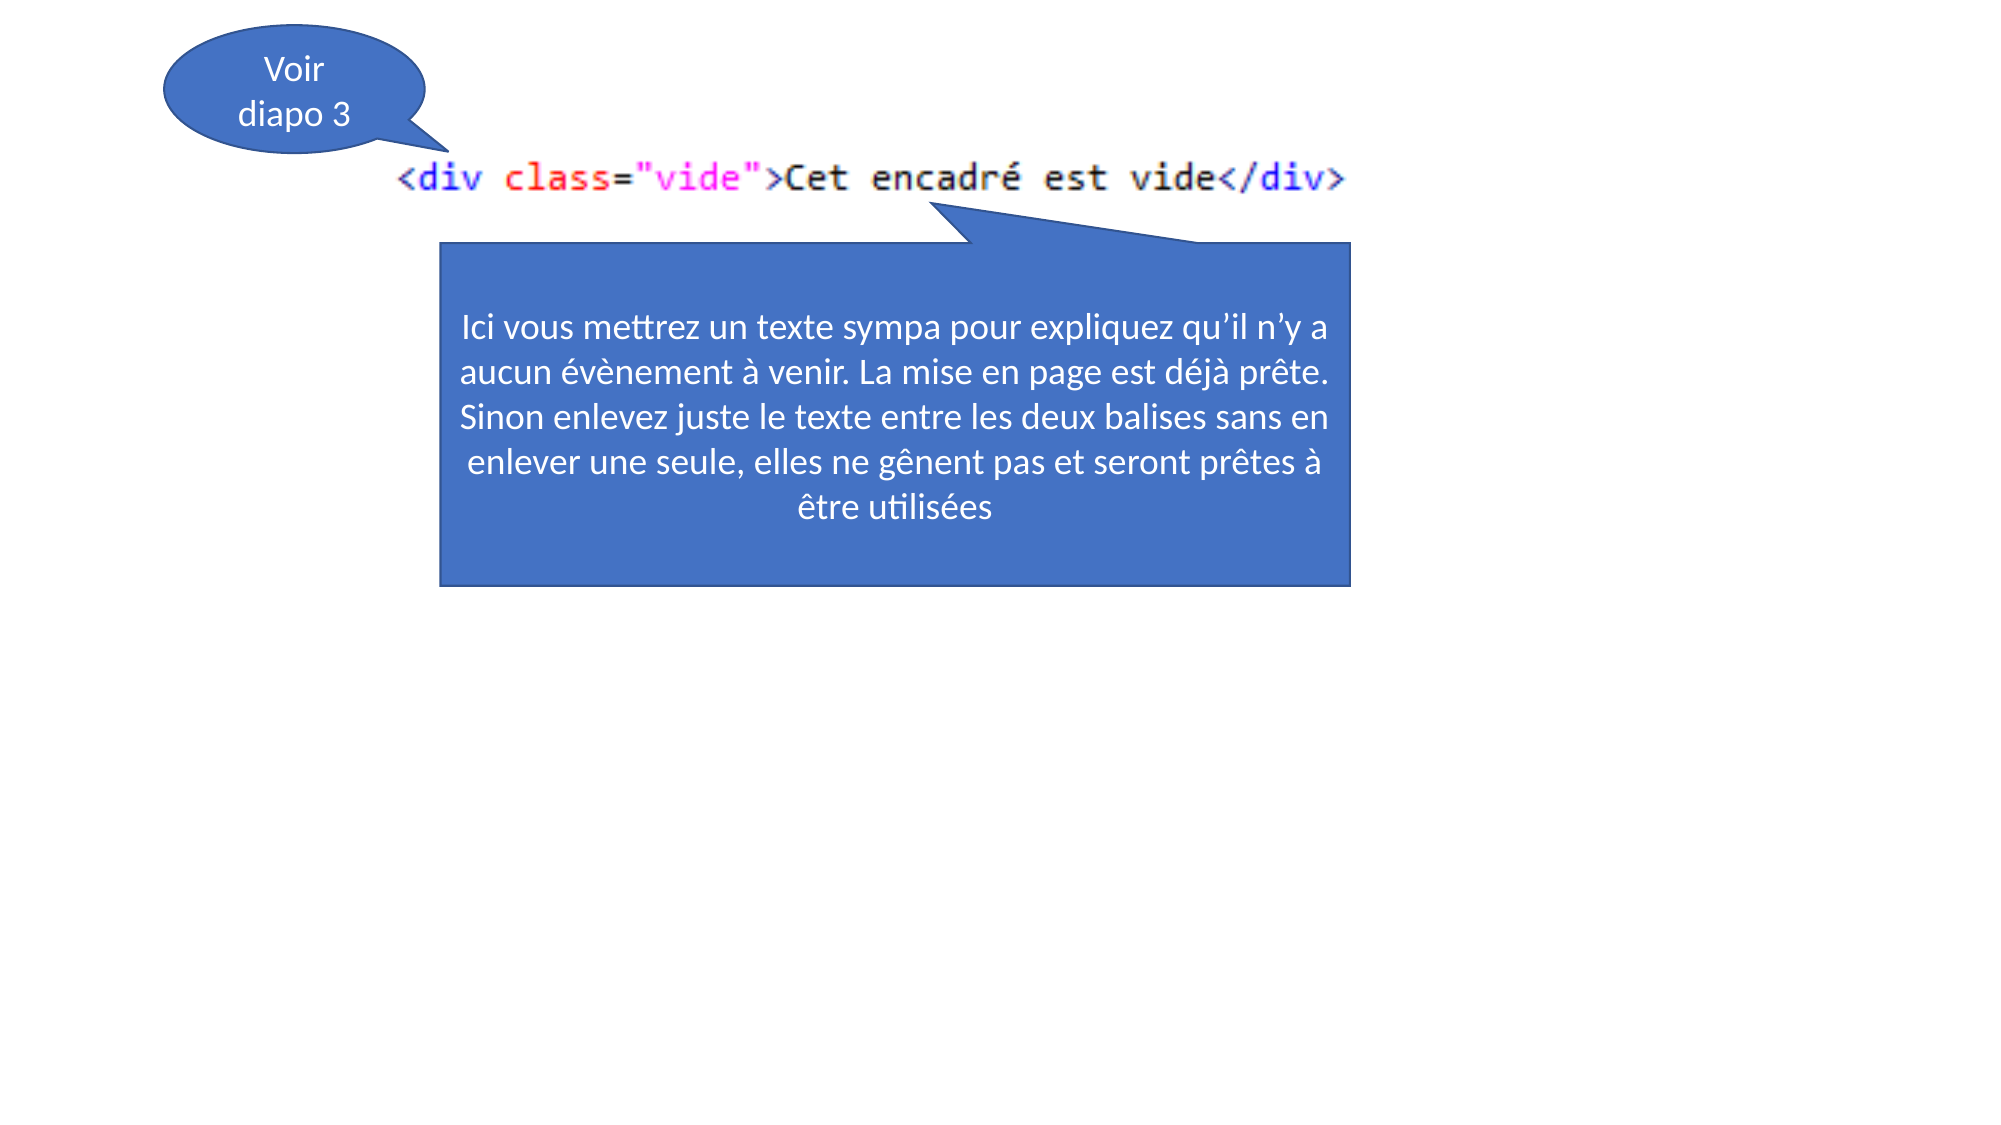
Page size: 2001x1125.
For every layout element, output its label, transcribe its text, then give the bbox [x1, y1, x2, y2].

picture [326, 113, 1421, 244]
text_box Voir diapo 3 [163, 24, 426, 155]
text_box Ici vous mettrez un texte sympa pour expliquez qu’il n’y a aucun évènement à venir. La mise en page est déjà prête. Sinon enlevez juste le texte entre les deux balises sans en enlever une seule, elles ne gênent pas et seront prêtes à être utilisées [439, 244, 1351, 587]
